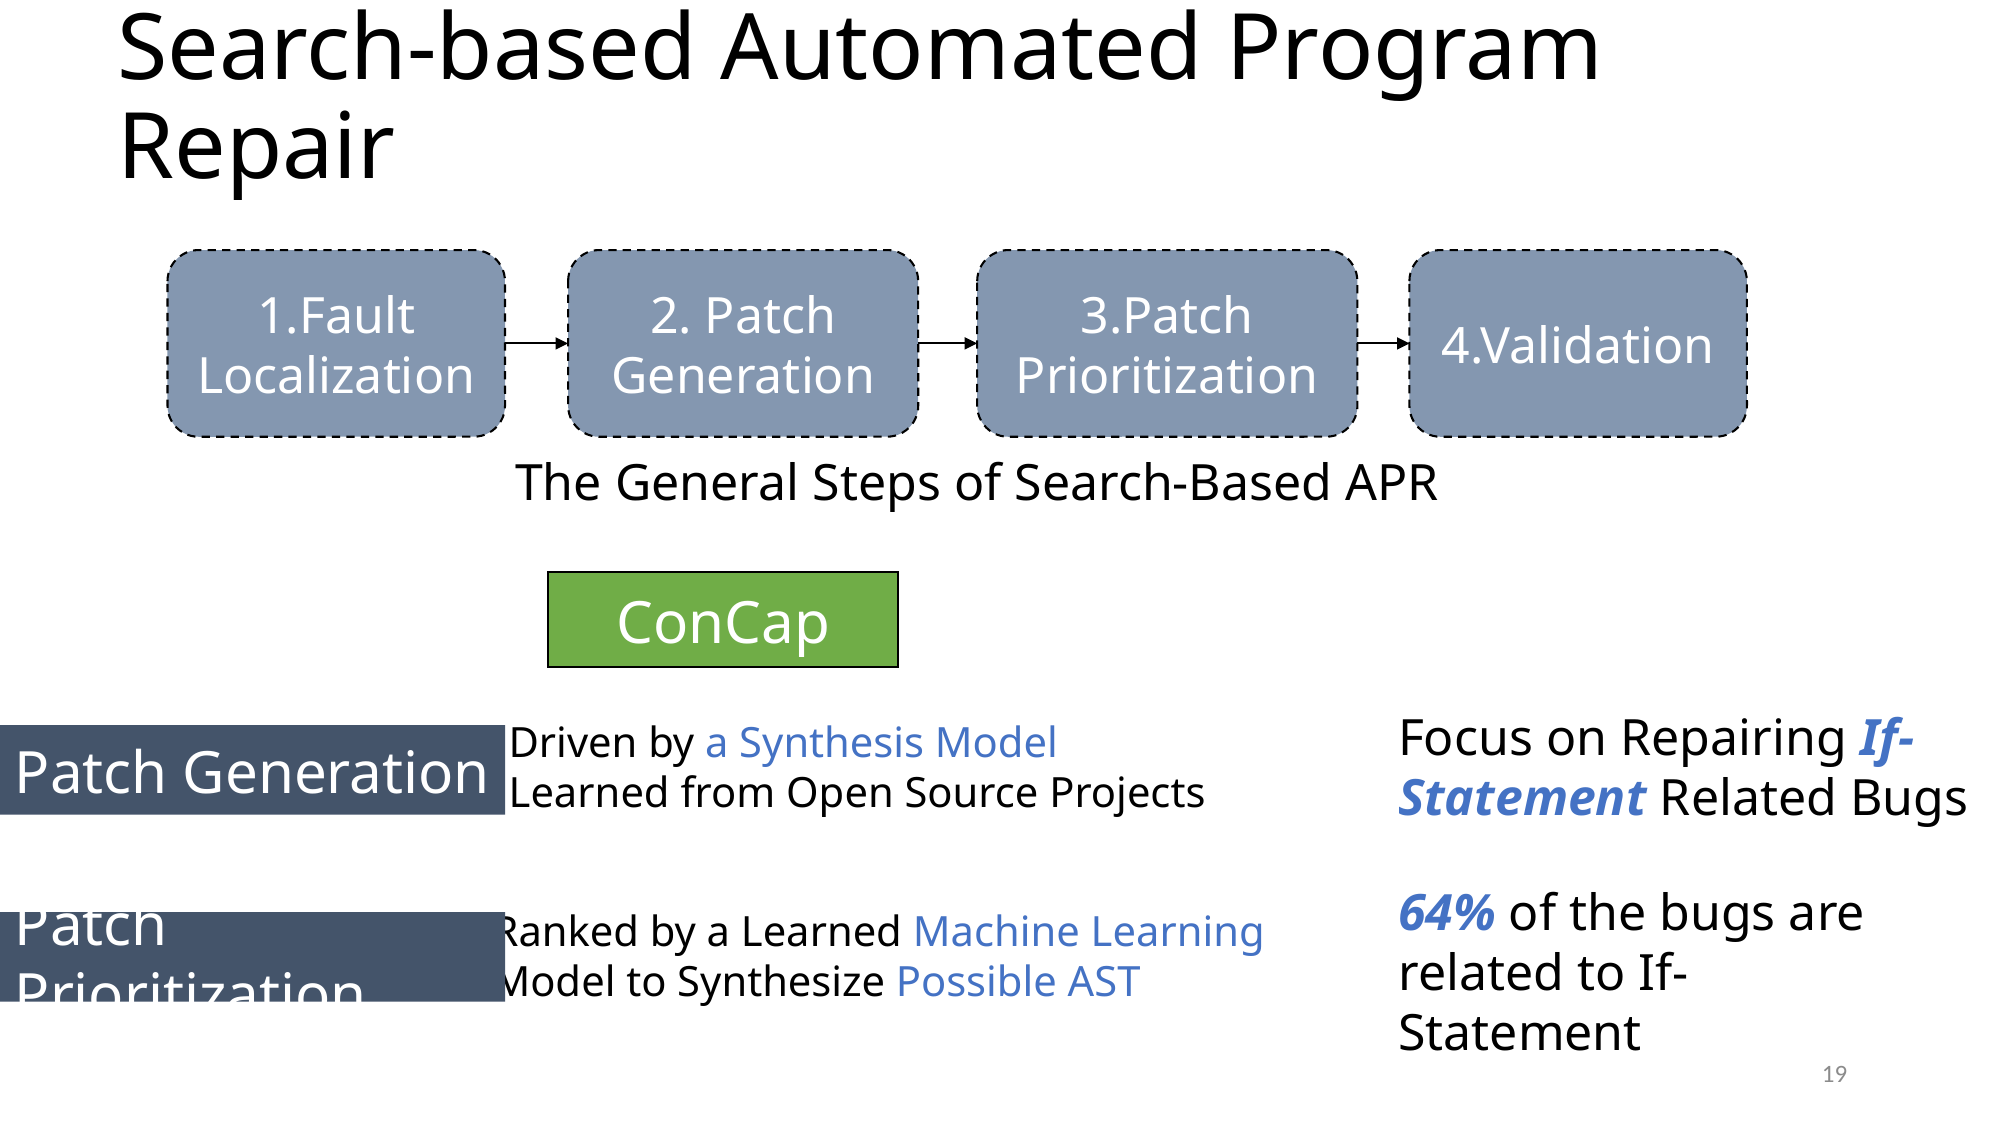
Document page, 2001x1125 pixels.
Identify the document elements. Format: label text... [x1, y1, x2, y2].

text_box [167, 250, 1747, 519]
text_box Patch Prioritization [0, 911, 506, 1003]
text_box Focus on Repairing If-Statement Related Bugs [1383, 697, 2000, 833]
text_box Patch Generation [0, 724, 506, 816]
text_box ConCap [547, 571, 899, 668]
text_box Ranked by a Learned Machine Learning Model to Synthesize Possible AST [477, 897, 1280, 1013]
text_box 64% of the bugs are related to If-Statement [1383, 872, 1912, 1068]
text_box Driven by a Synthesis Model Learned from Open Source Projects [493, 707, 1231, 823]
text_box Search-based Automated Program Repair [102, 0, 1815, 218]
slide_number 19 [1412, 1068, 1863, 1103]
